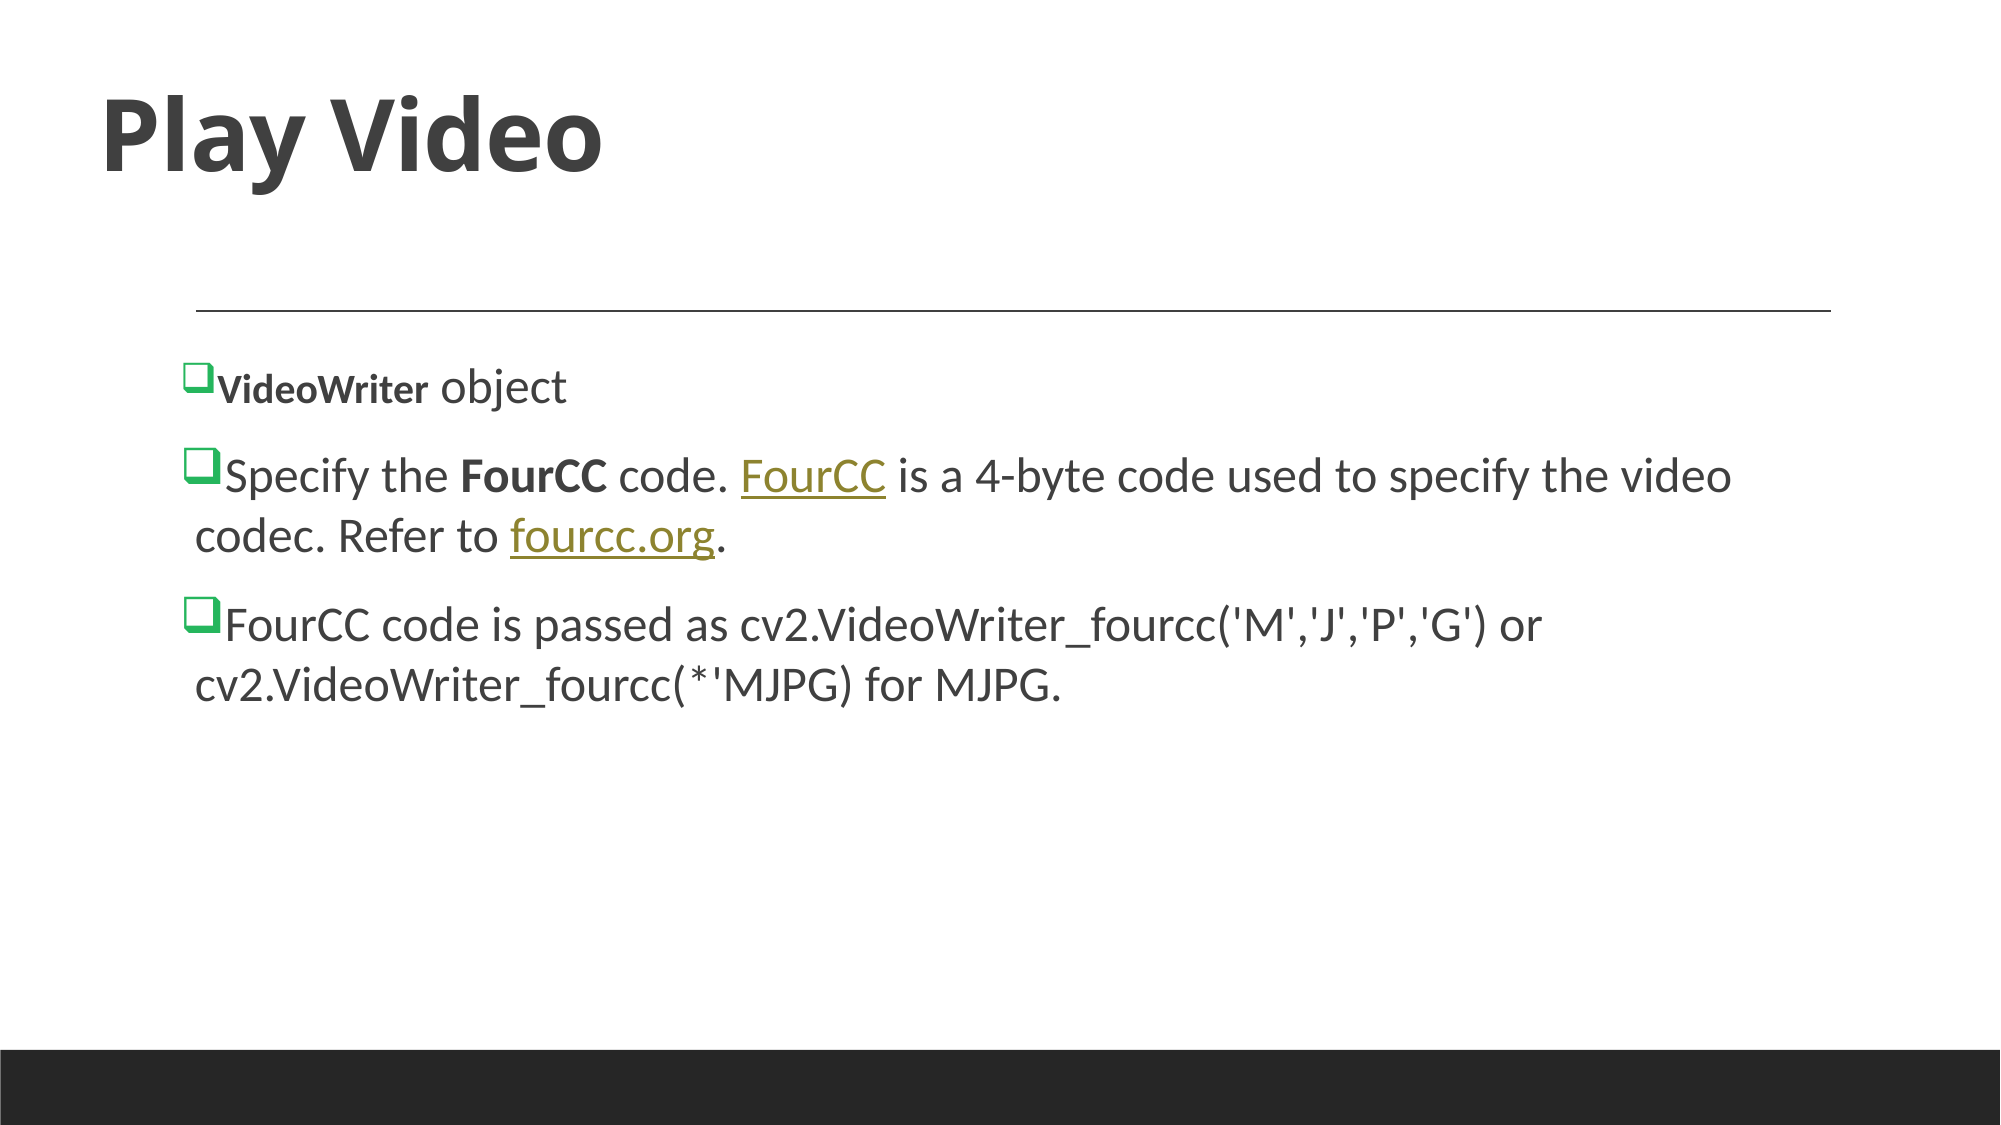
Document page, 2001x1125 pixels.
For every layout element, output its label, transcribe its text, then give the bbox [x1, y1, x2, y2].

list VideoWriter object Specify the FourCC code. FourCC is a 4-byte code used to specify the video codec. Refer to fourcc.org. FourCC code is passed as cv2.VideoWriter_fourcc('M','J','P','G') or cv2.VideoWriter_fourcc(*'MJPG) for MJPG. [179, 345, 1830, 759]
title Play Video [83, 42, 1734, 201]
